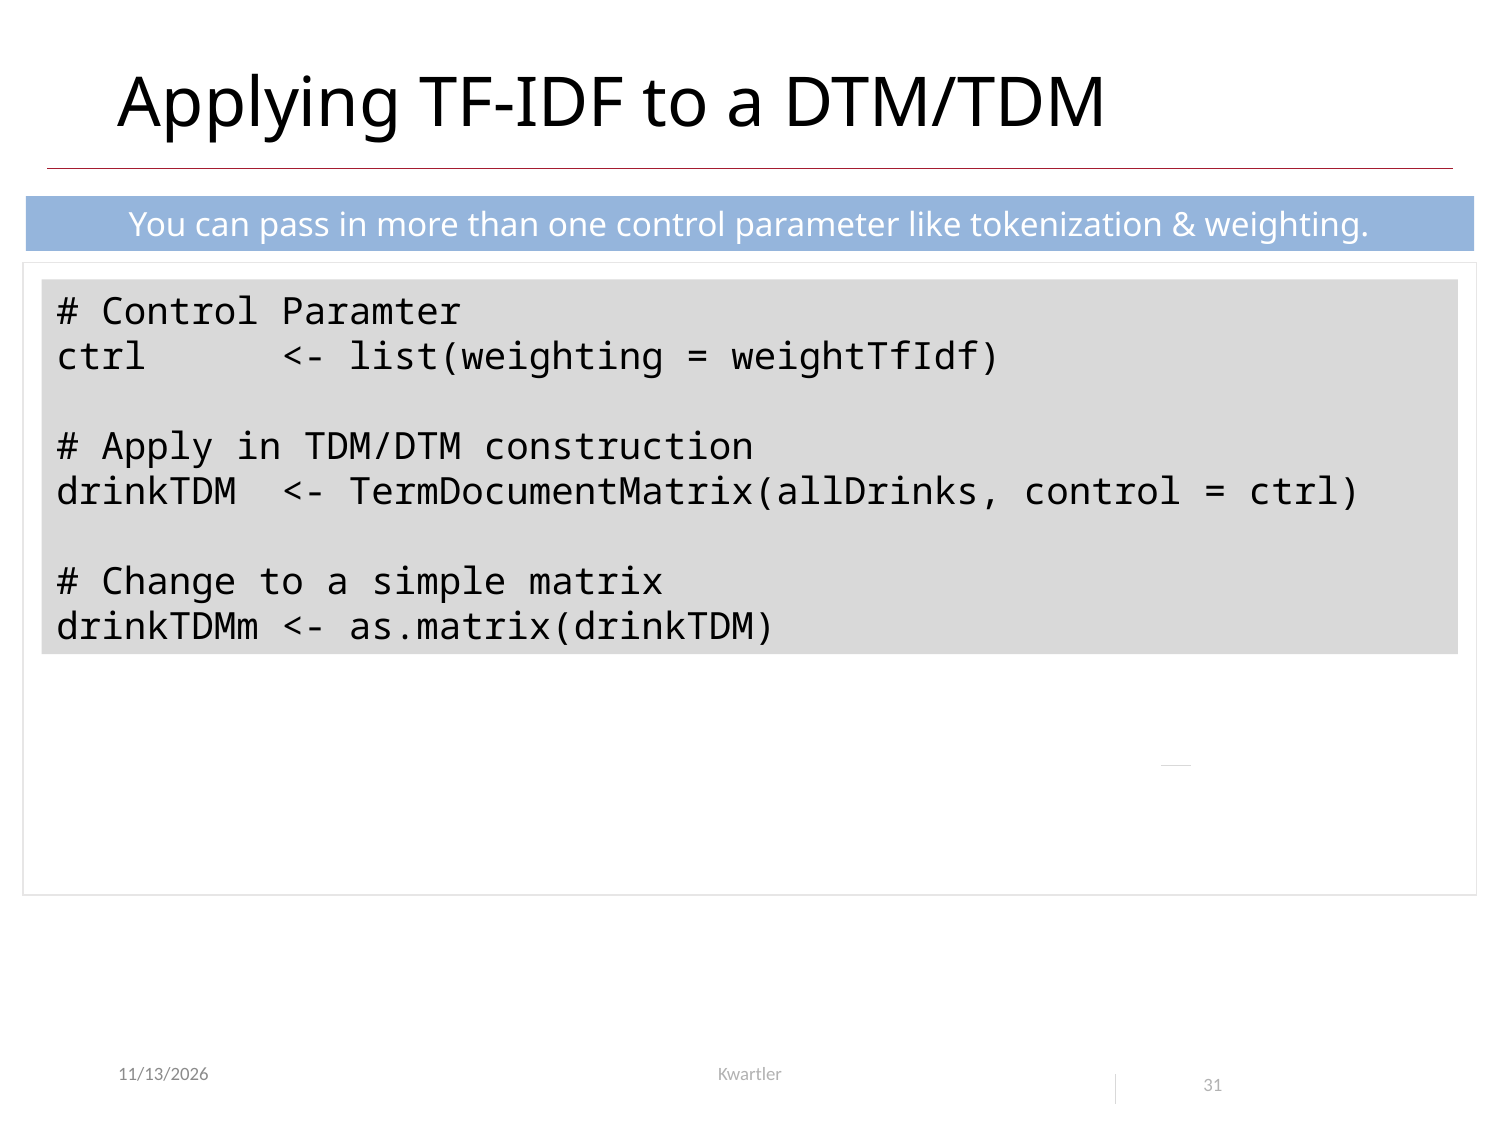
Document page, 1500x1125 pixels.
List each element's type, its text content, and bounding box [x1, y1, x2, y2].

footer Kwartler [496, 1042, 1004, 1103]
text_box You can pass in more than one control parameter like tokenization & weighting. [25, 196, 1475, 251]
text_box # Control Paramter ctrl <- list(weighting = weightTfIdf) # Apply in TDM/DTM construction drinkTDM <- TermDocumentMatrix(allDrinks, control = ctrl) # Change to a simple matrix drinkTDMm <- as.matrix(drinkTDM) [41, 279, 1458, 655]
title Applying TF-IDF to a DTM/TDM [103, 59, 1397, 157]
text_box [22, 261, 1478, 896]
slide_number 31 [1188, 1042, 1330, 1103]
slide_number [103, 1042, 441, 1103]
